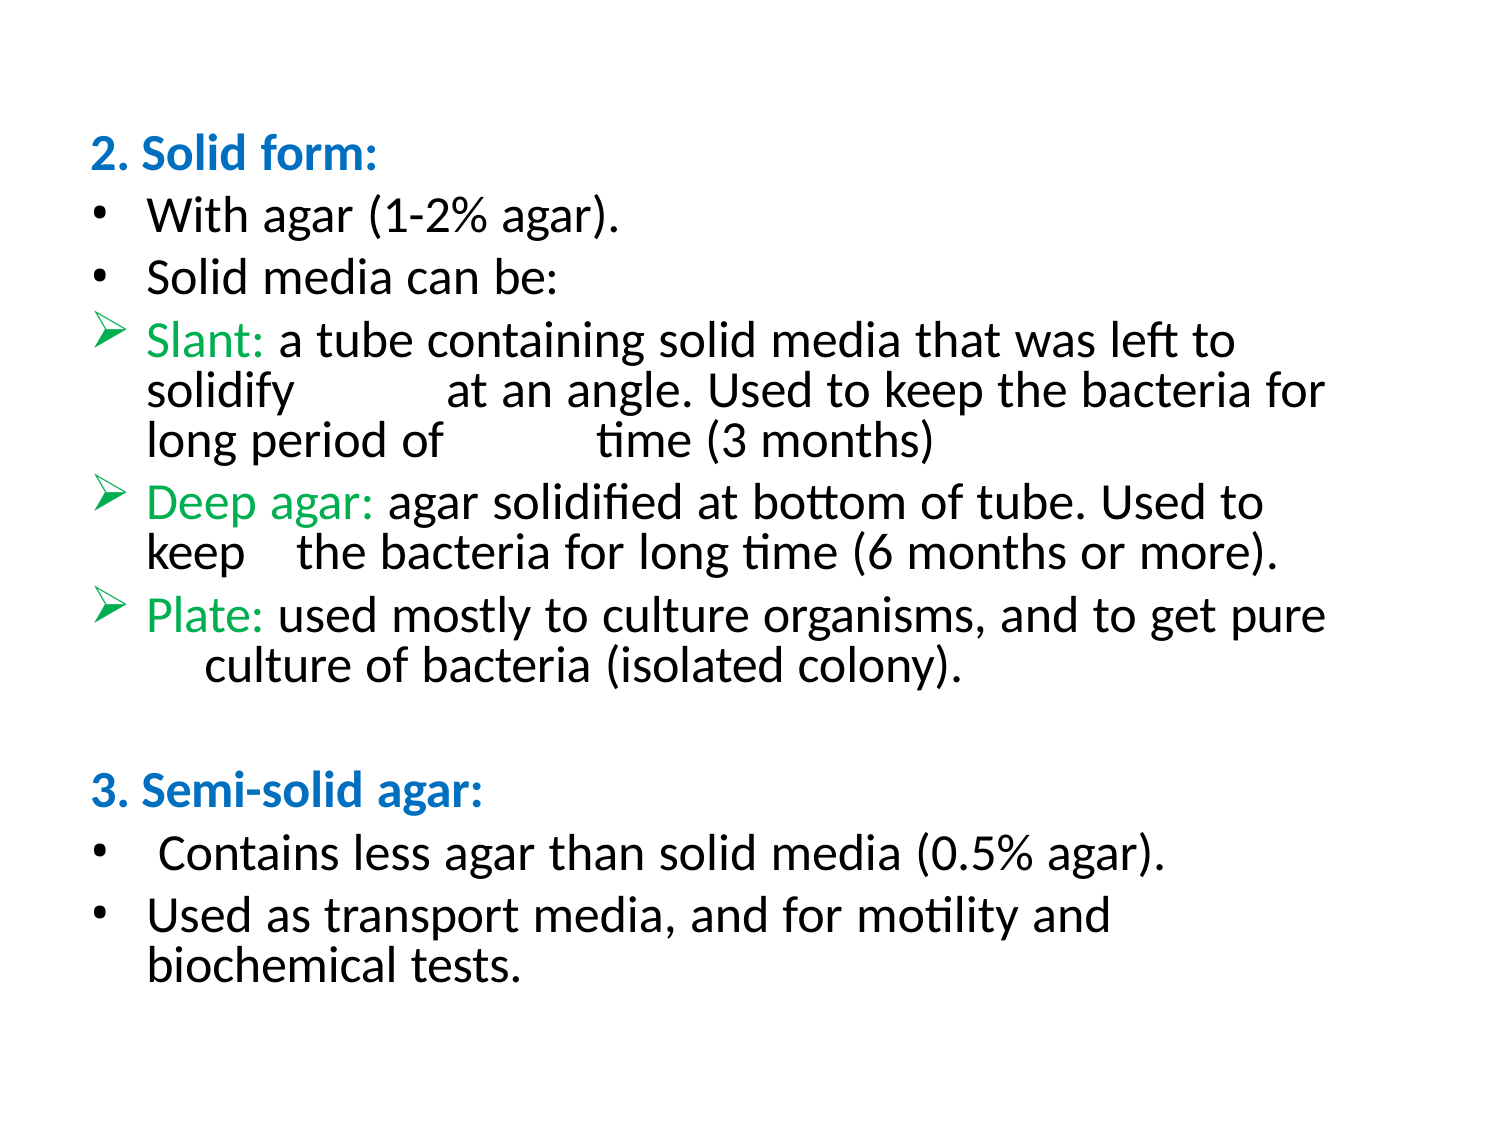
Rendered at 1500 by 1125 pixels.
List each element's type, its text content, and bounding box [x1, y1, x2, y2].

text_box Solid form: With agar (1-2% agar). Solid media can be: Slant: a tube containing solid media that was left to solidify at an angle. Used to keep the bacteria for long period of time (3 months) Deep agar: agar solidified at bottom of tube. Used to keep the bacteria for long time (6 months or more). Plate: used mostly to culture organisms, and to get pure culture of bacteria (isolated colony). Semi-solid agar: Contains less agar than solid media (0.5% agar). Used as transport media, and for motility and biochemical tests. [87, 115, 1395, 993]
